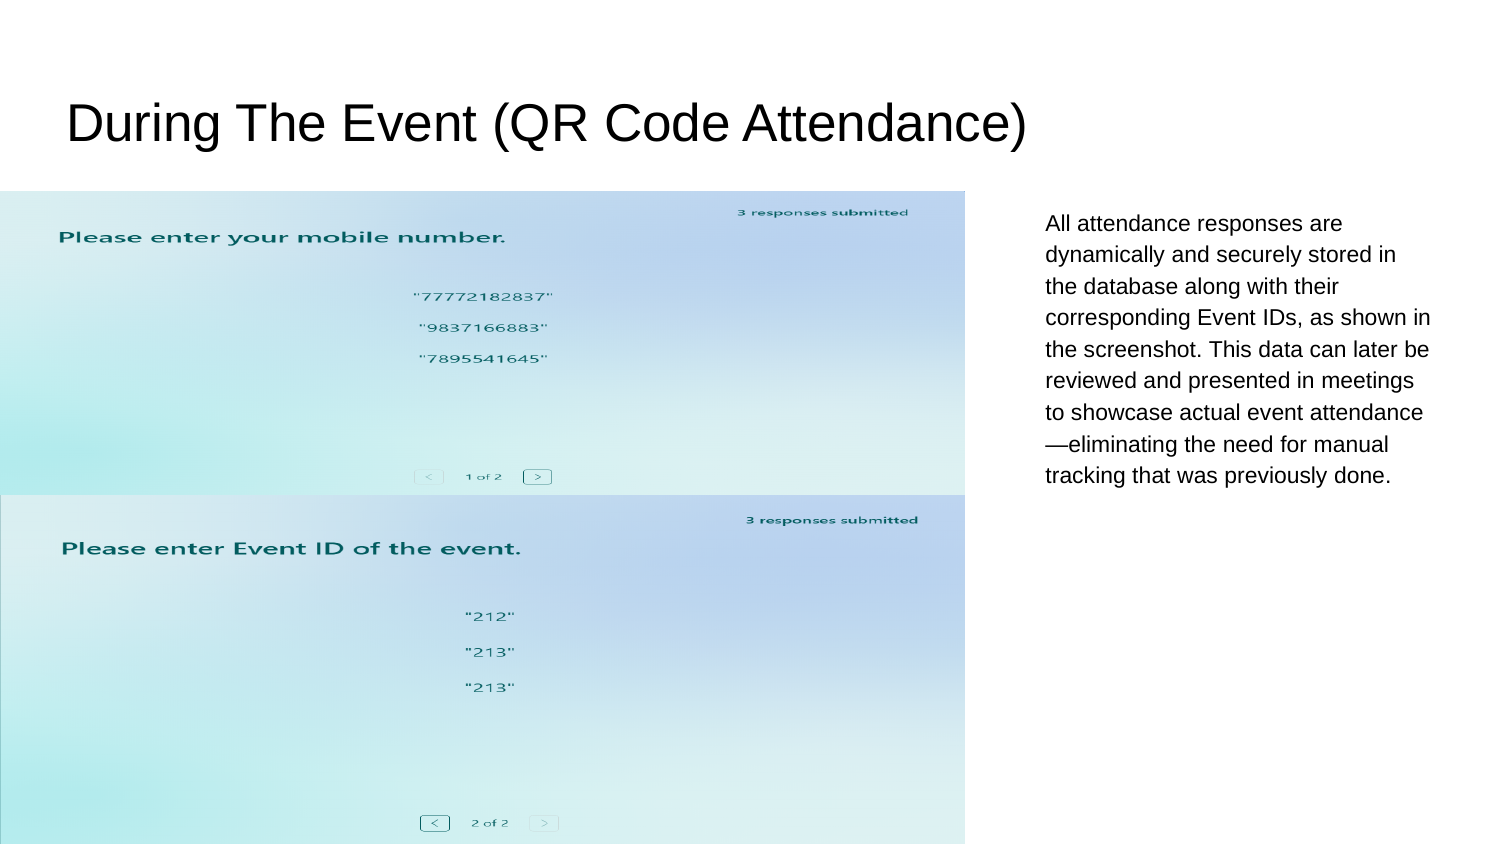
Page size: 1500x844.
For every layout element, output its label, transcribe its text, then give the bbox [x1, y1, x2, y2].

picture [0, 191, 965, 844]
list All attendance responses are dynamically and securely stored in the database along with their corresponding Event IDs, as shown in the screenshot. This data can later be reviewed and presented in meetings to showcase actual event attendance—eliminating the need for manual tracking that was previously done. [1030, 189, 1449, 750]
title During The Event (QR Code Attendance) [51, 72, 1449, 167]
